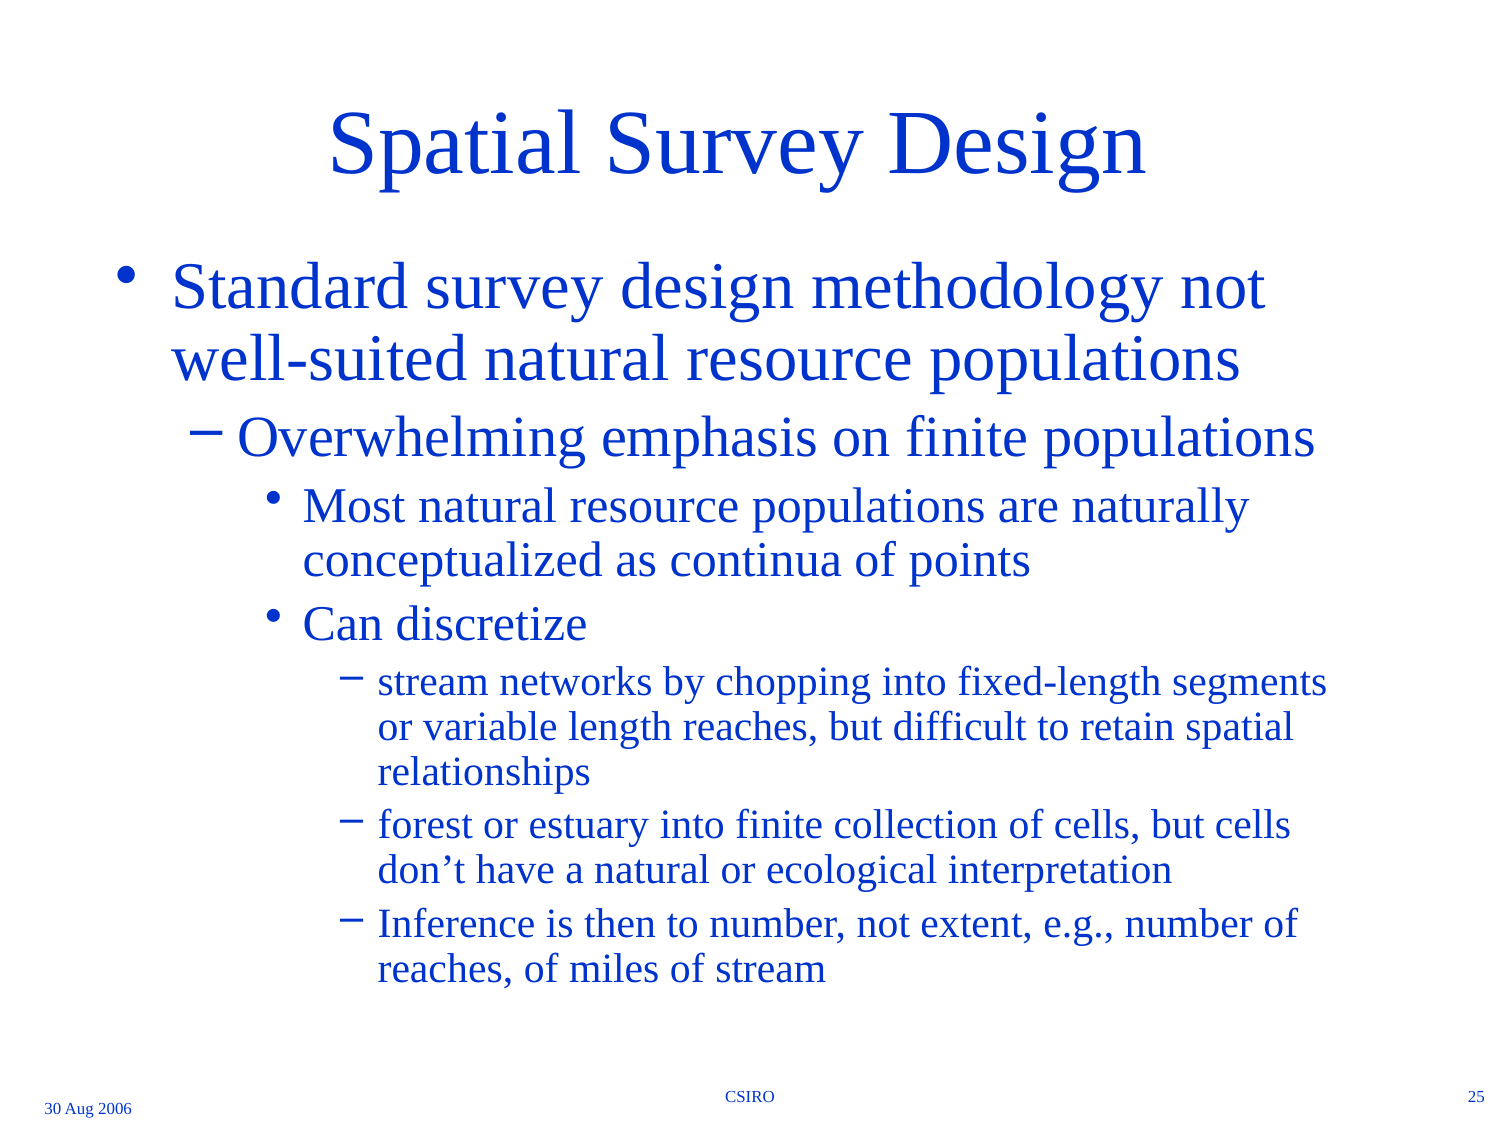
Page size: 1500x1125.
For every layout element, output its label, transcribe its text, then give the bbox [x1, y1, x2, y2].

list Standard survey design methodology not well-suited natural resource populations Overwhelming emphasis on finite populations Most natural resource populations are naturally conceptualized as continua of points Can discretize stream networks by chopping into fixed-length segments or variable length reaches, but difficult to retain spatial relationships forest or estuary into finite collection of cells, but cells don’t have a natural or ecological interpretation Inference is then to number, not extent, e.g., number of reaches, of miles of stream [100, 243, 1376, 1024]
slide_number 25 [1074, 1058, 1500, 1101]
title Spatial Survey Design [100, 42, 1376, 231]
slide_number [29, 1070, 343, 1125]
footer CSIRO [512, 1058, 988, 1101]
